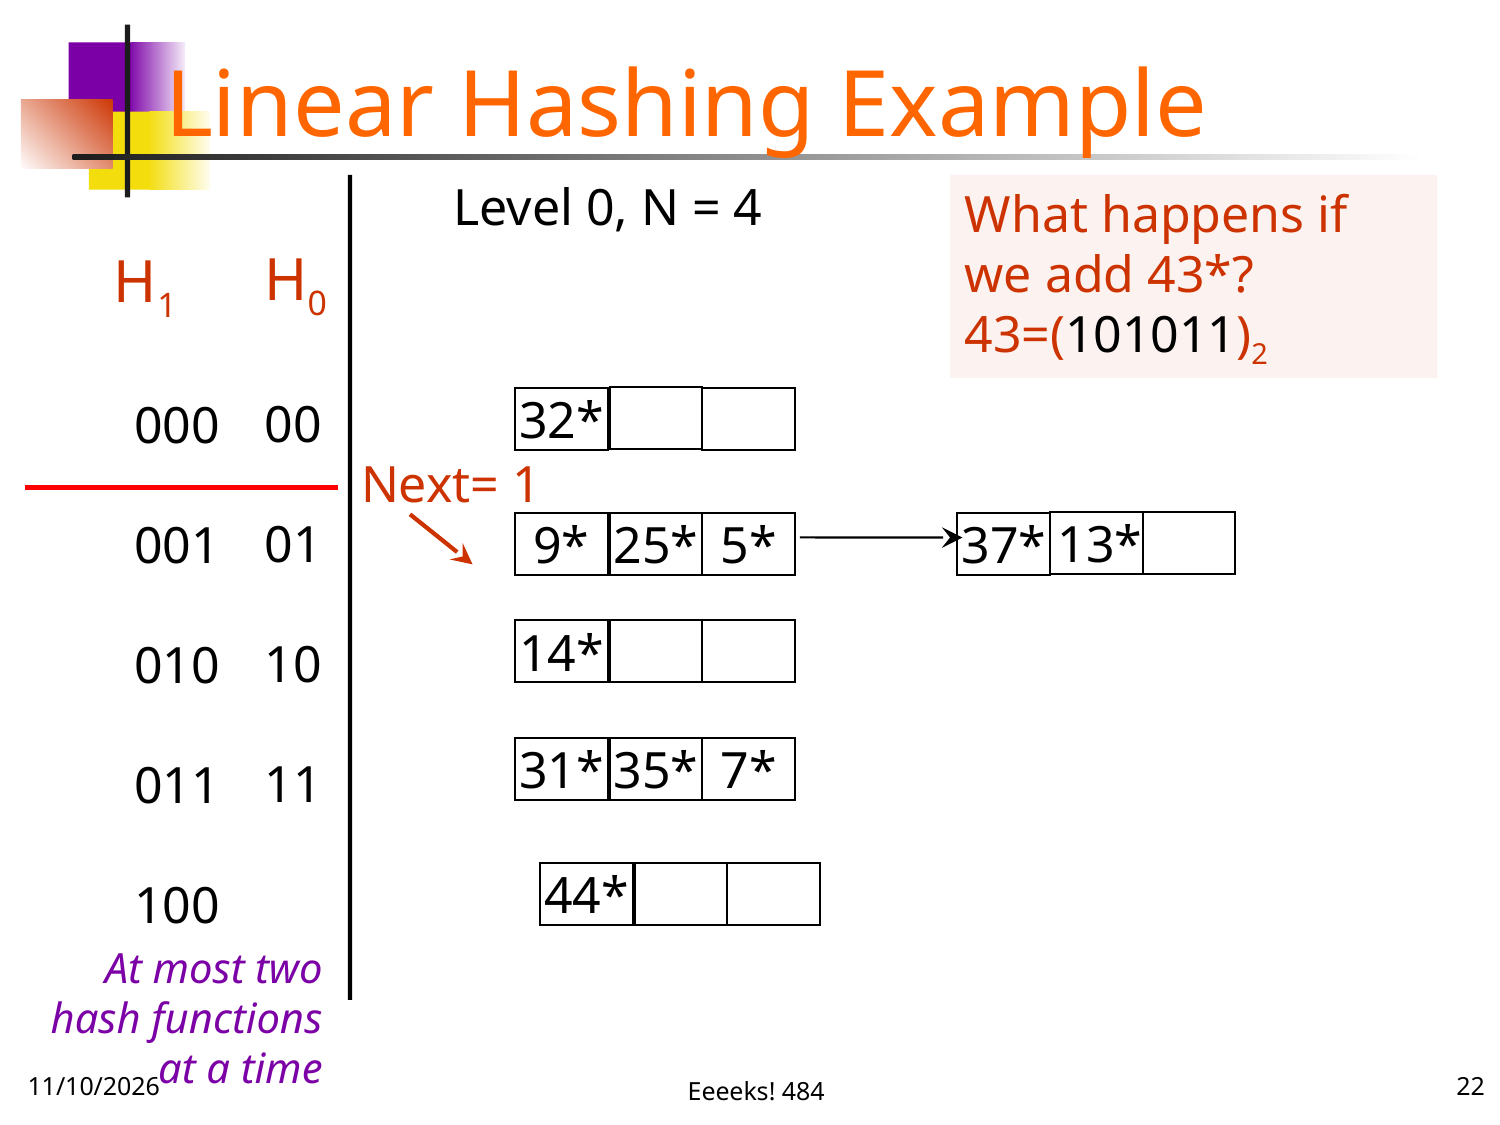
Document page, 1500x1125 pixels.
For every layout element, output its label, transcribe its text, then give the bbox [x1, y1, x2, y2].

text_box 13* [1042, 505, 1157, 581]
footer Eeeeks! 484 [349, 1037, 1163, 1113]
text_box 44* [540, 862, 633, 925]
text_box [354, 444, 558, 565]
text_box [941, 527, 957, 548]
text_box [634, 862, 727, 925]
title Linear Hashing Example [150, 0, 1475, 163]
text_box What happens if we add 43*? 43=(101011)2 [950, 174, 1438, 378]
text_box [24, 174, 351, 1102]
slide_number 22 [1187, 1037, 1500, 1113]
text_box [514, 387, 796, 801]
text_box 37* [957, 512, 1042, 575]
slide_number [12, 1037, 326, 1113]
text_box [727, 862, 820, 925]
text_box Level 0, N = 4 [438, 167, 778, 243]
text_box [1157, 512, 1236, 575]
